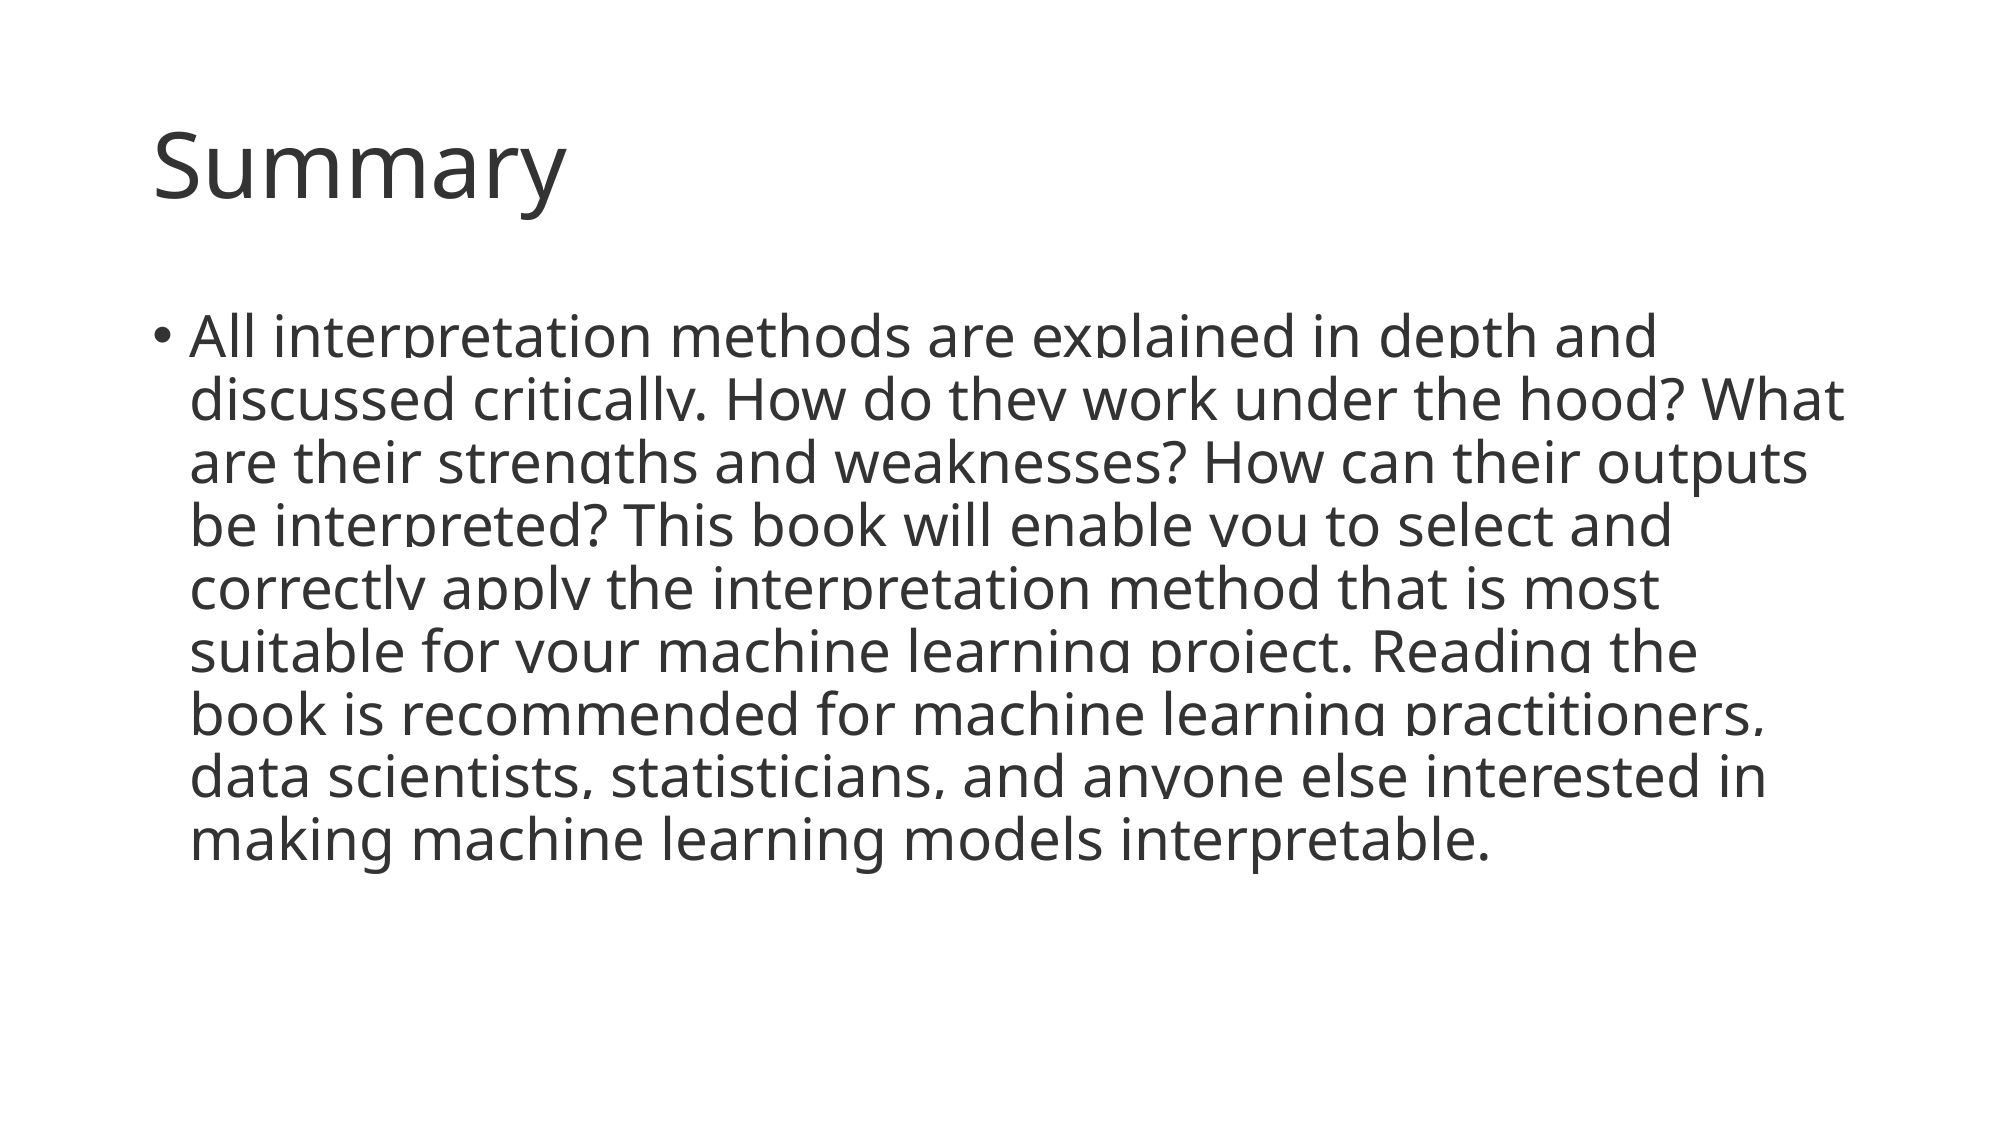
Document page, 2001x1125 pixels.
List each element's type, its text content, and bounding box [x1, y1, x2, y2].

list All interpretation methods are explained in depth and discussed critically. How do they work under the hood? What are their strengths and weaknesses? How can their outputs be interpreted? This book will enable you to select and correctly apply the interpretation method that is most suitable for your machine learning project. Reading the book is recommended for machine learning practitioners, data scientists, statisticians, and anyone else interested in making machine learning models interpretable. [137, 299, 1863, 1014]
title Summary [137, 59, 1863, 278]
